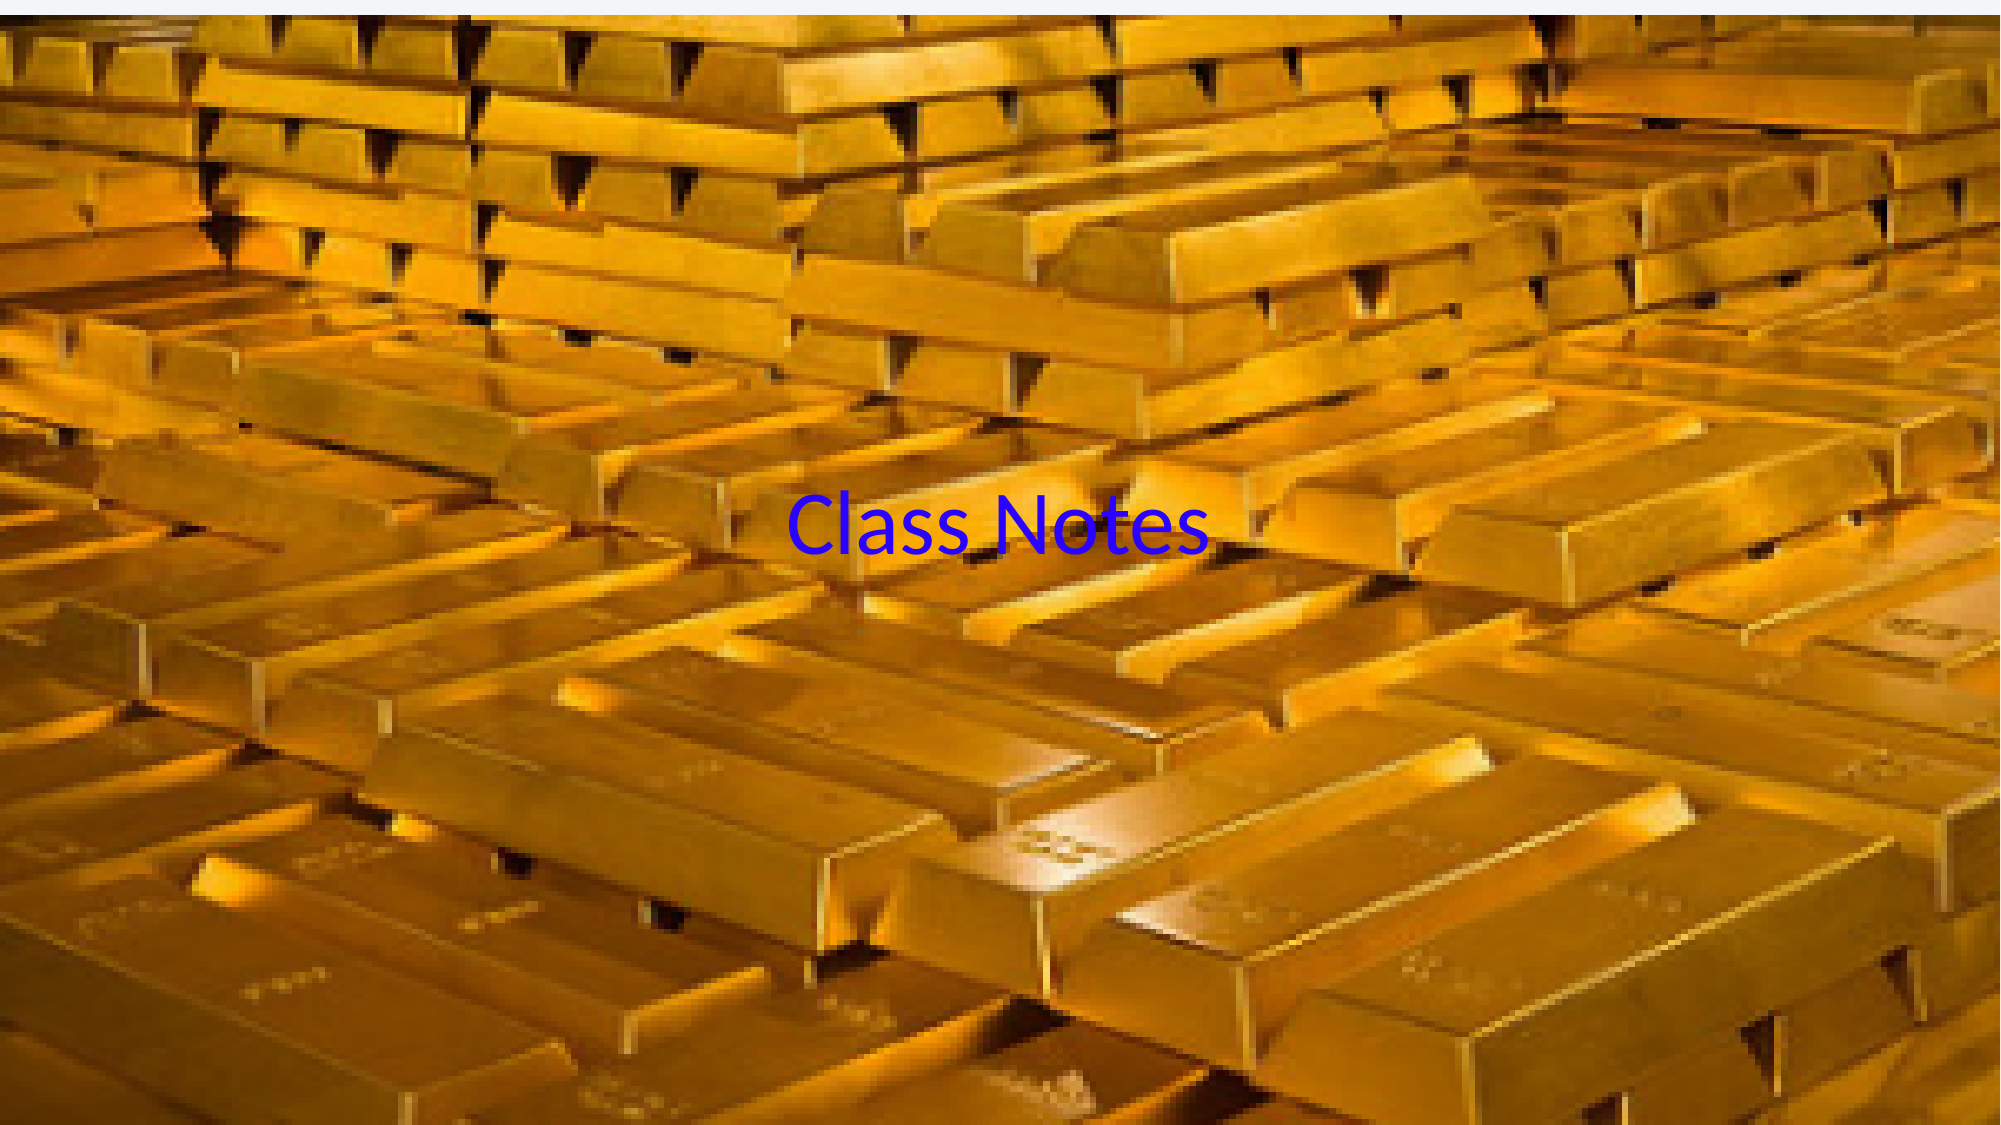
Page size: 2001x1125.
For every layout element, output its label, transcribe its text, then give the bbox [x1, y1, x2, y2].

picture [0, 0, 2001, 1125]
title Class Notes [136, 121, 1862, 590]
